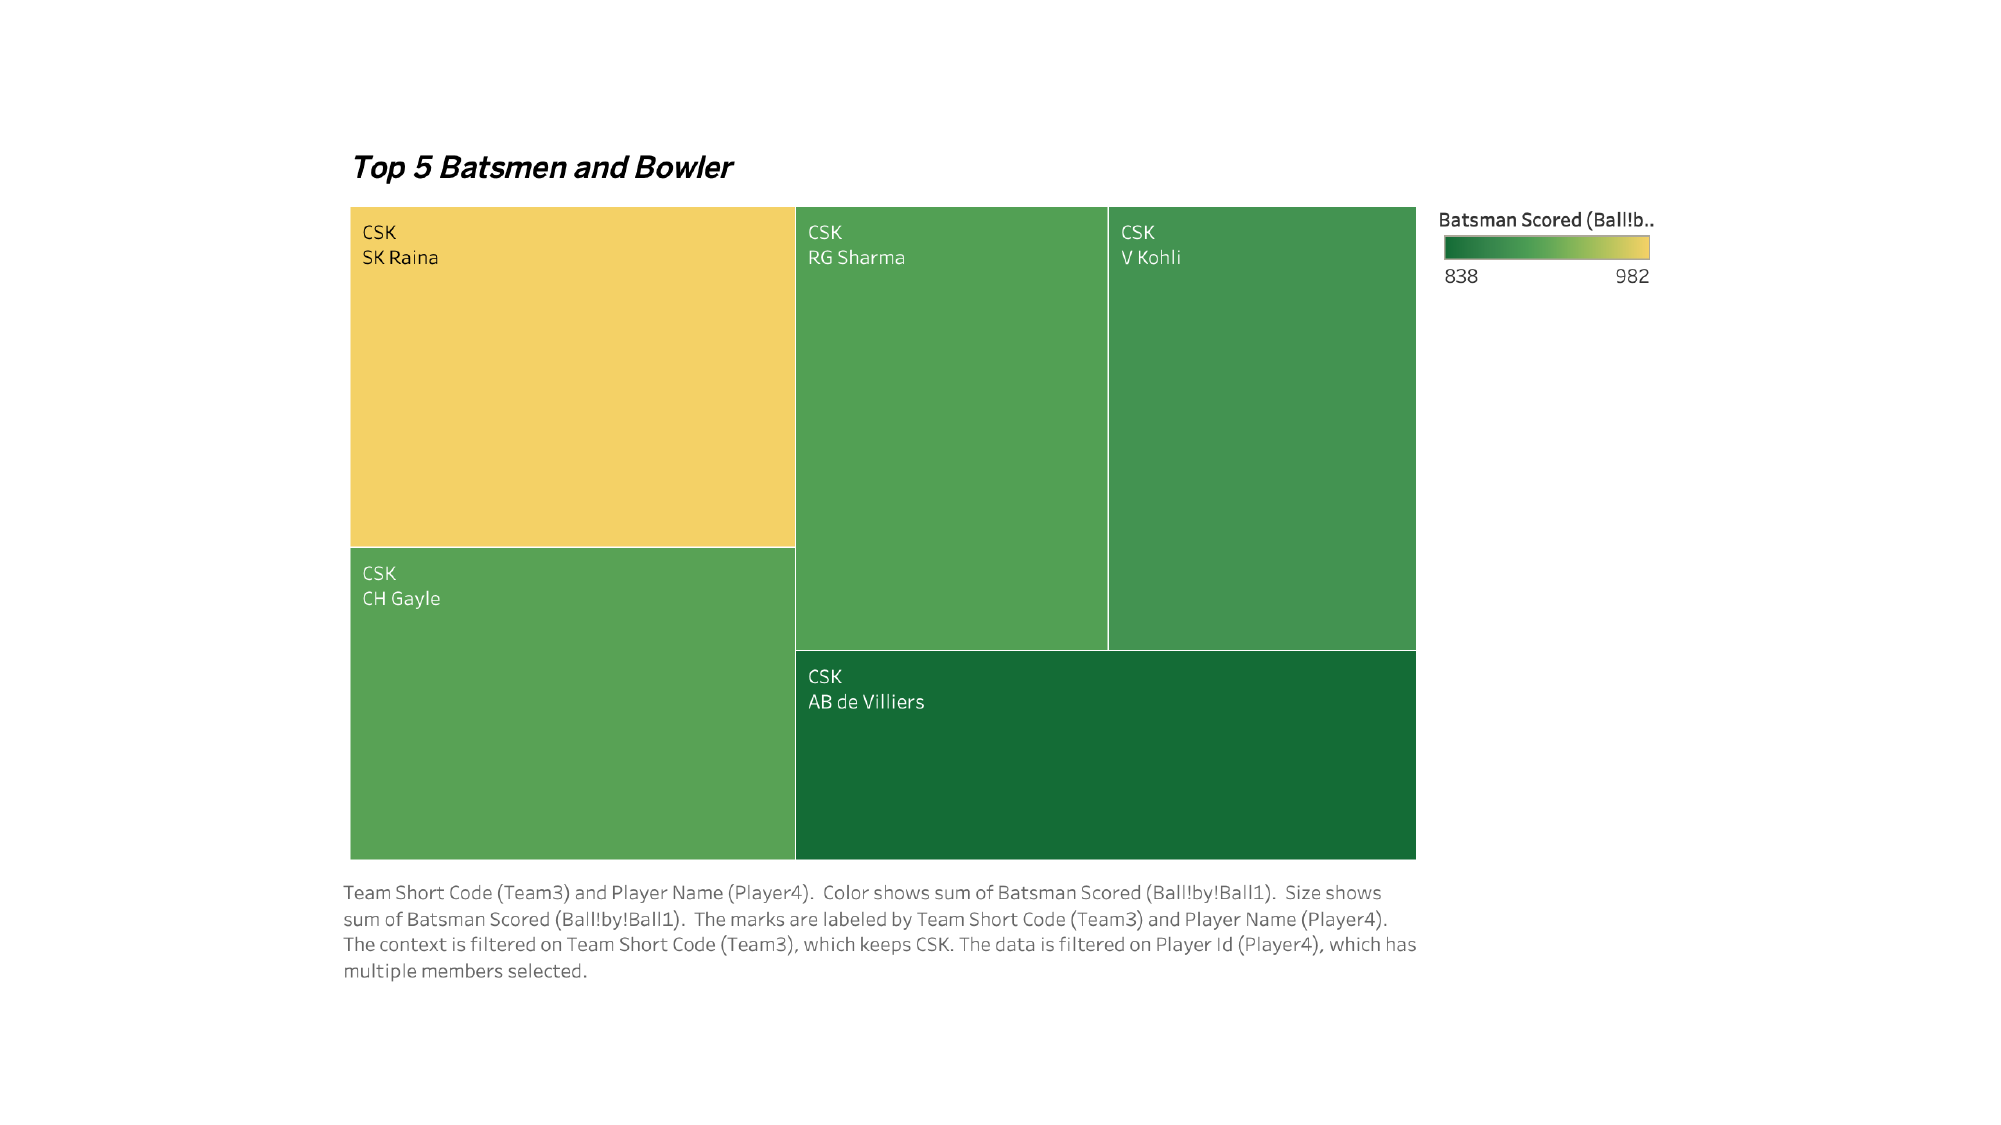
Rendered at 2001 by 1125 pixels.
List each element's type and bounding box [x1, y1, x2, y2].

picture [343, 140, 1657, 985]
